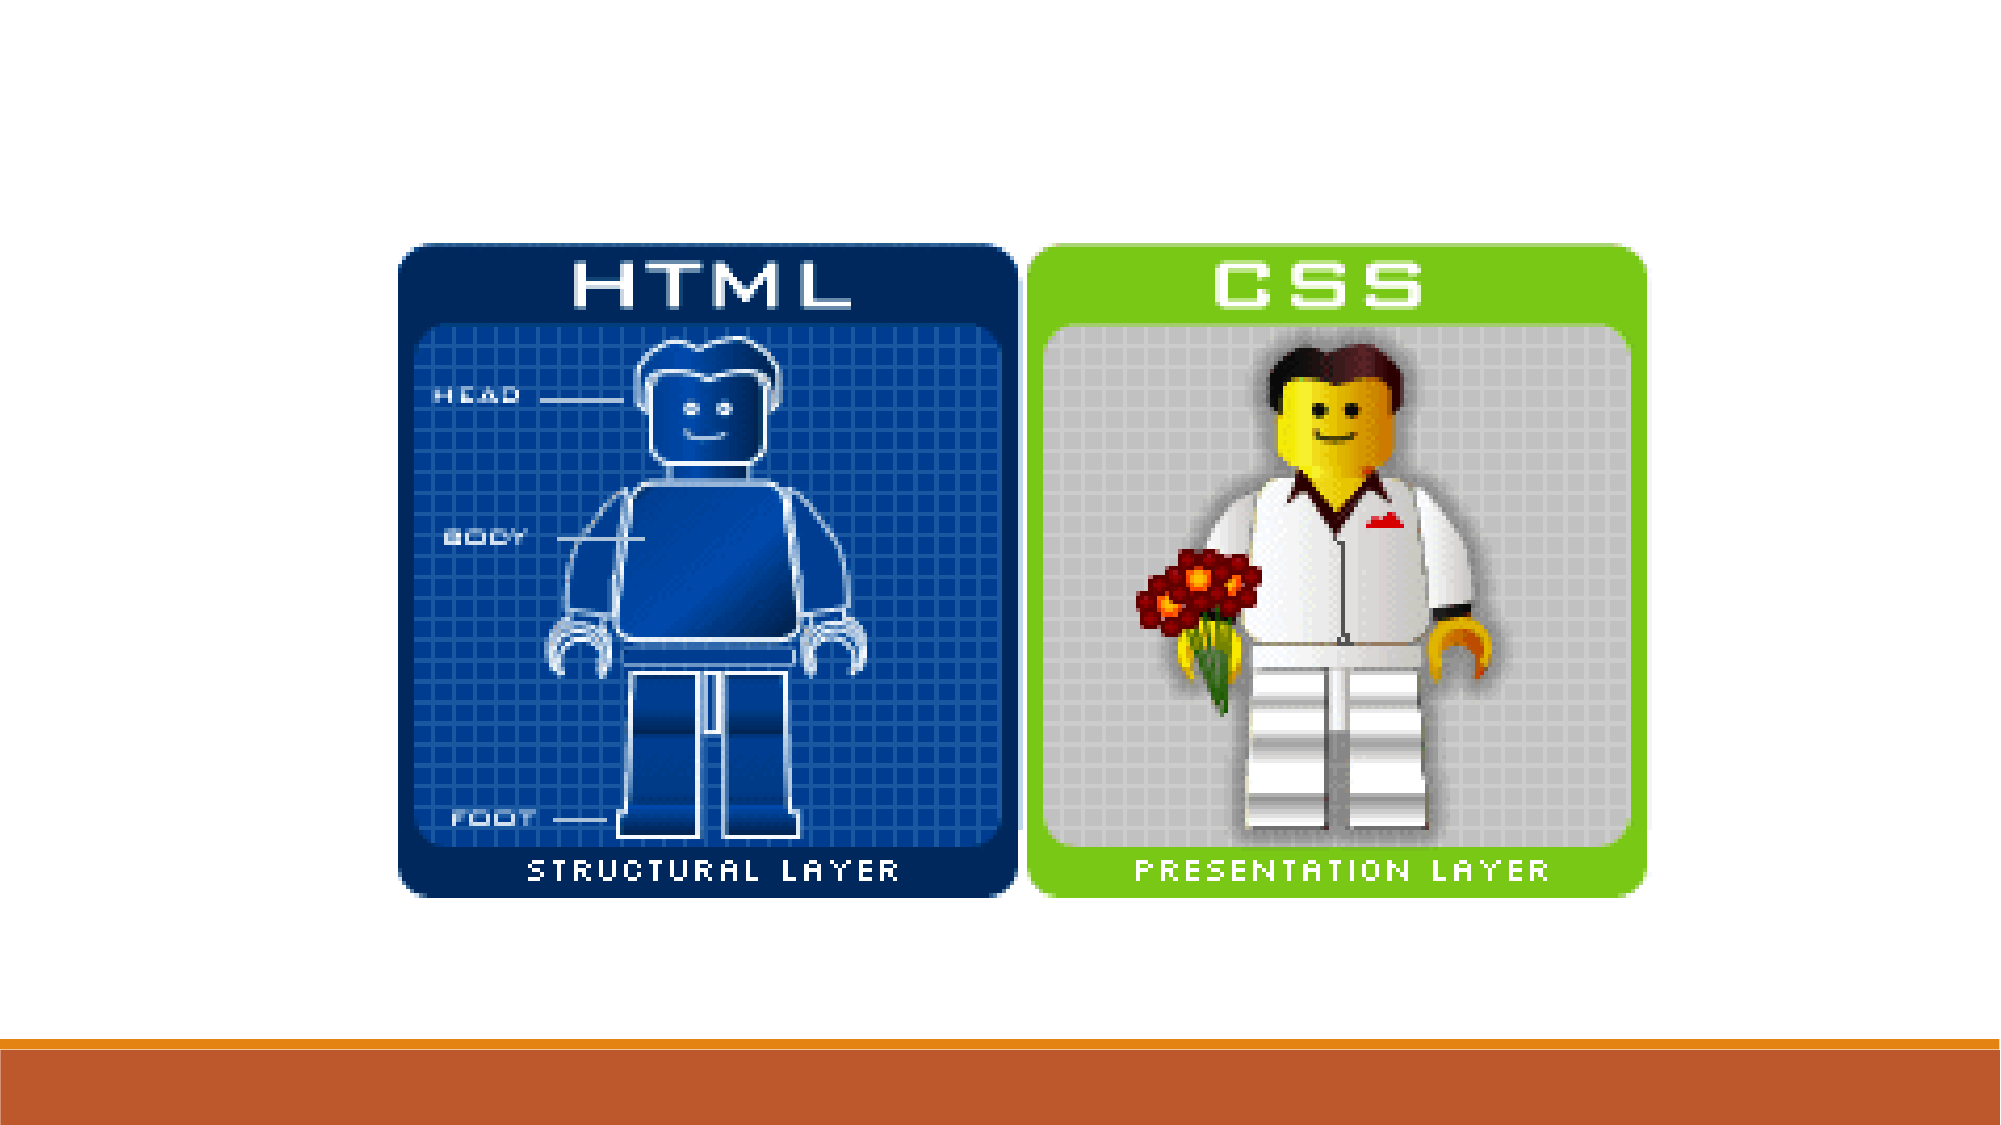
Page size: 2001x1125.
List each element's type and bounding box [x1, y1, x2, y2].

picture [373, 205, 1674, 920]
